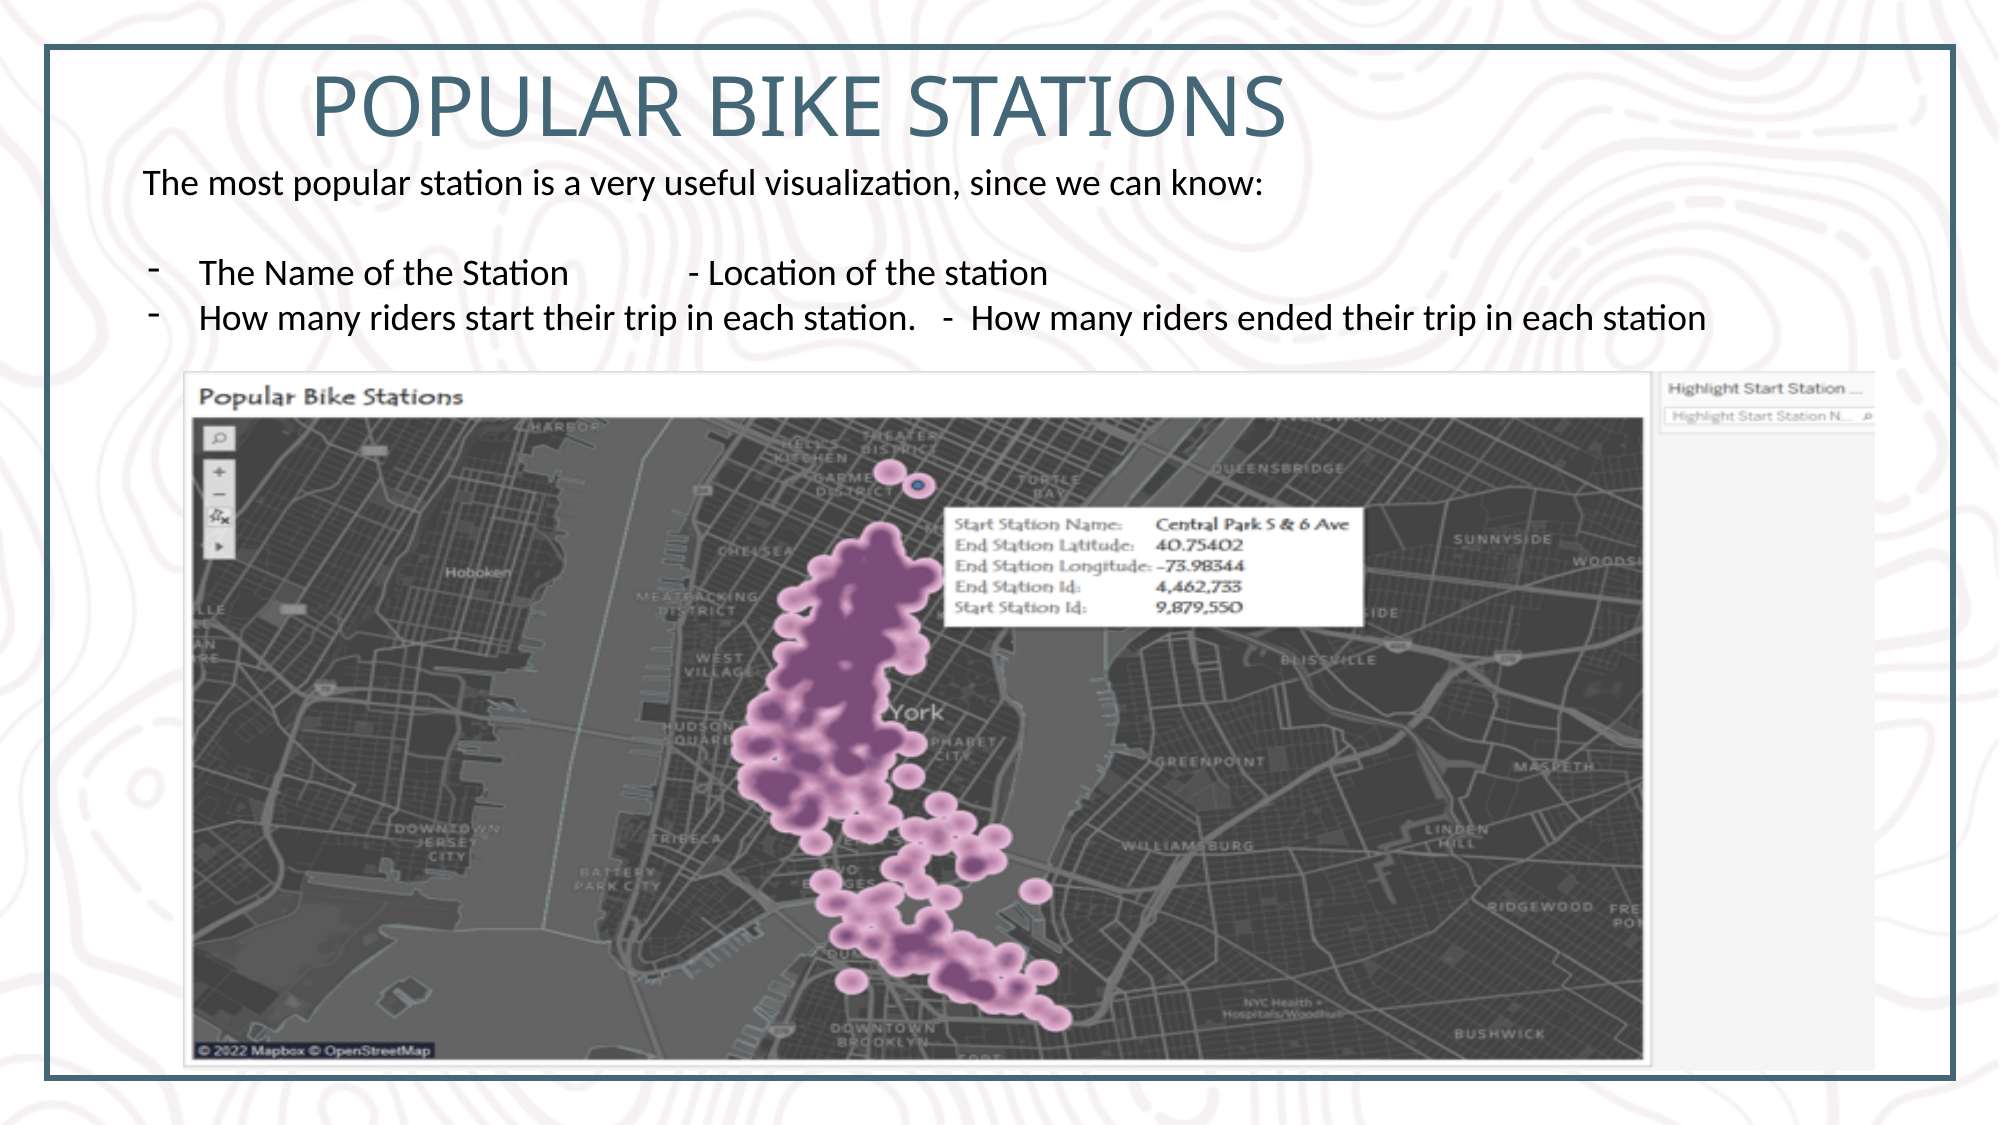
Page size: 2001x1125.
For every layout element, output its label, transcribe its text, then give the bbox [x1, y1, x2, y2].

title POPULAR BIKE STATIONS [309, 64, 1750, 150]
text_box The most popular station is a very useful visualization, since we can know: The Name of the Station - Location of the station How many riders start their trip in each station. - How many riders ended their trip in each station [127, 150, 1785, 391]
picture [183, 371, 1875, 1071]
